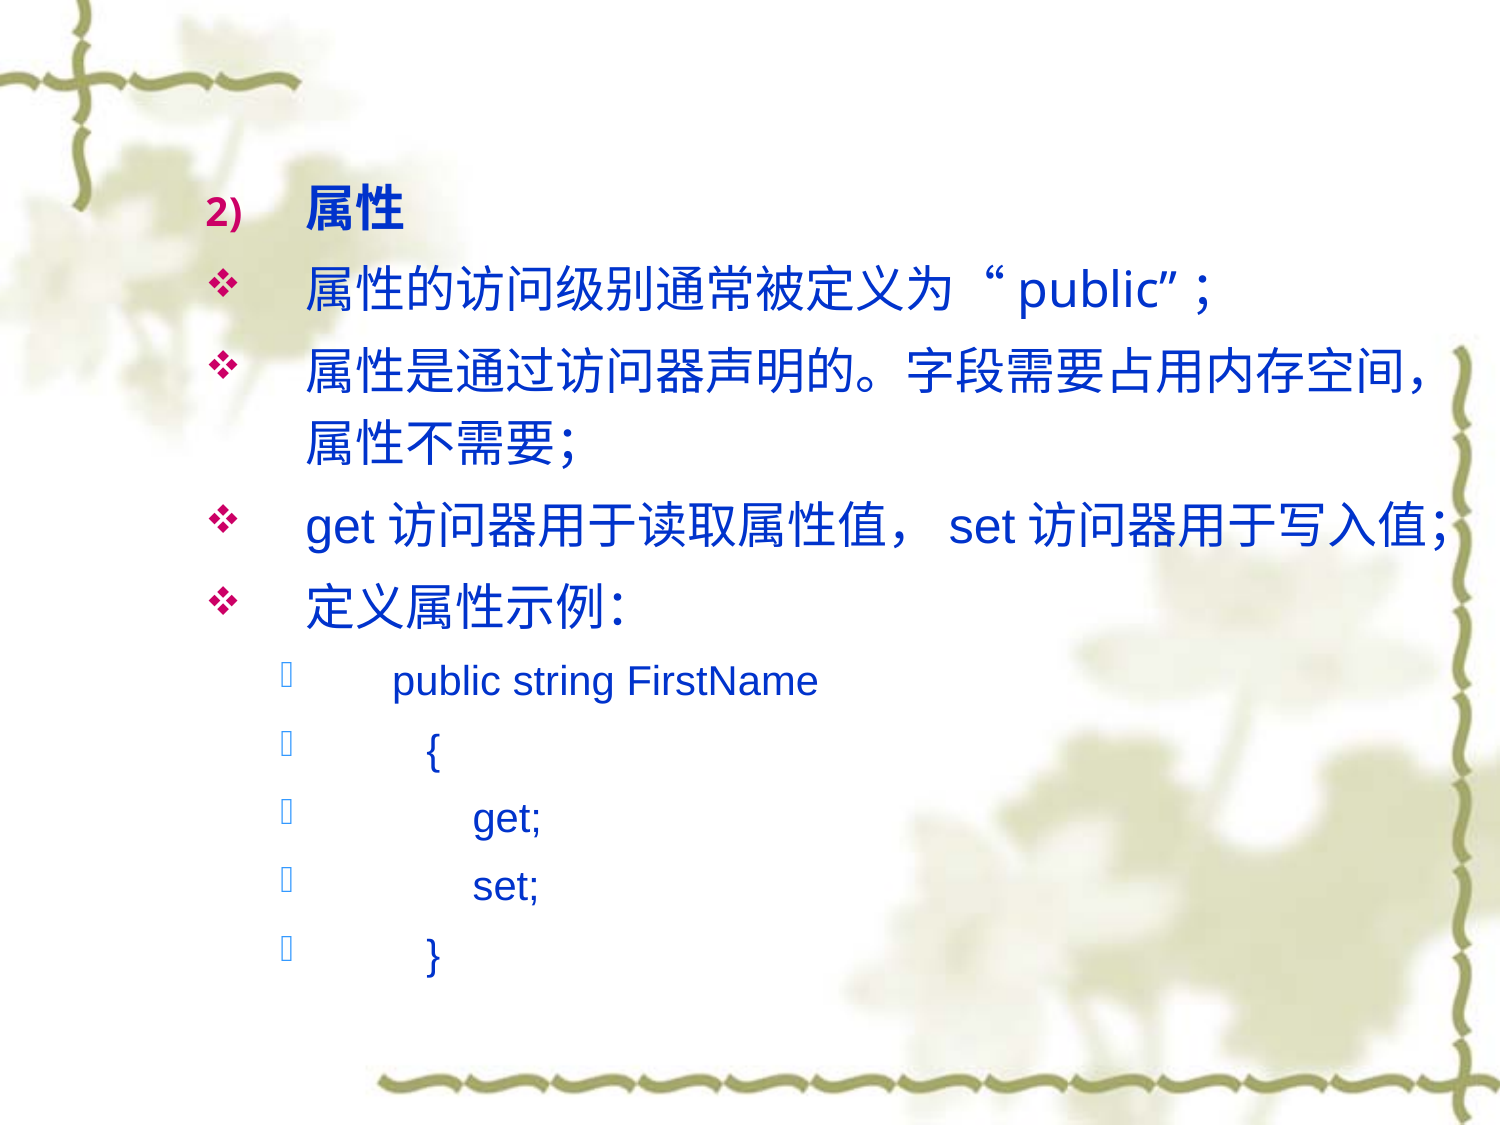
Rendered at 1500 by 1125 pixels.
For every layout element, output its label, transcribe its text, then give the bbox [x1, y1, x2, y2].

picture [0, 0, 1500, 1125]
list 属性 属性的访问级别通常被定义为“public”； 属性是通过访问器声明的。字段需要占用内存空间，属性不需要； get访问器用于读取属性值，set访问器用于写入值； 定义属性示例： public string FirstName { get; set; } [55, 163, 1451, 1056]
